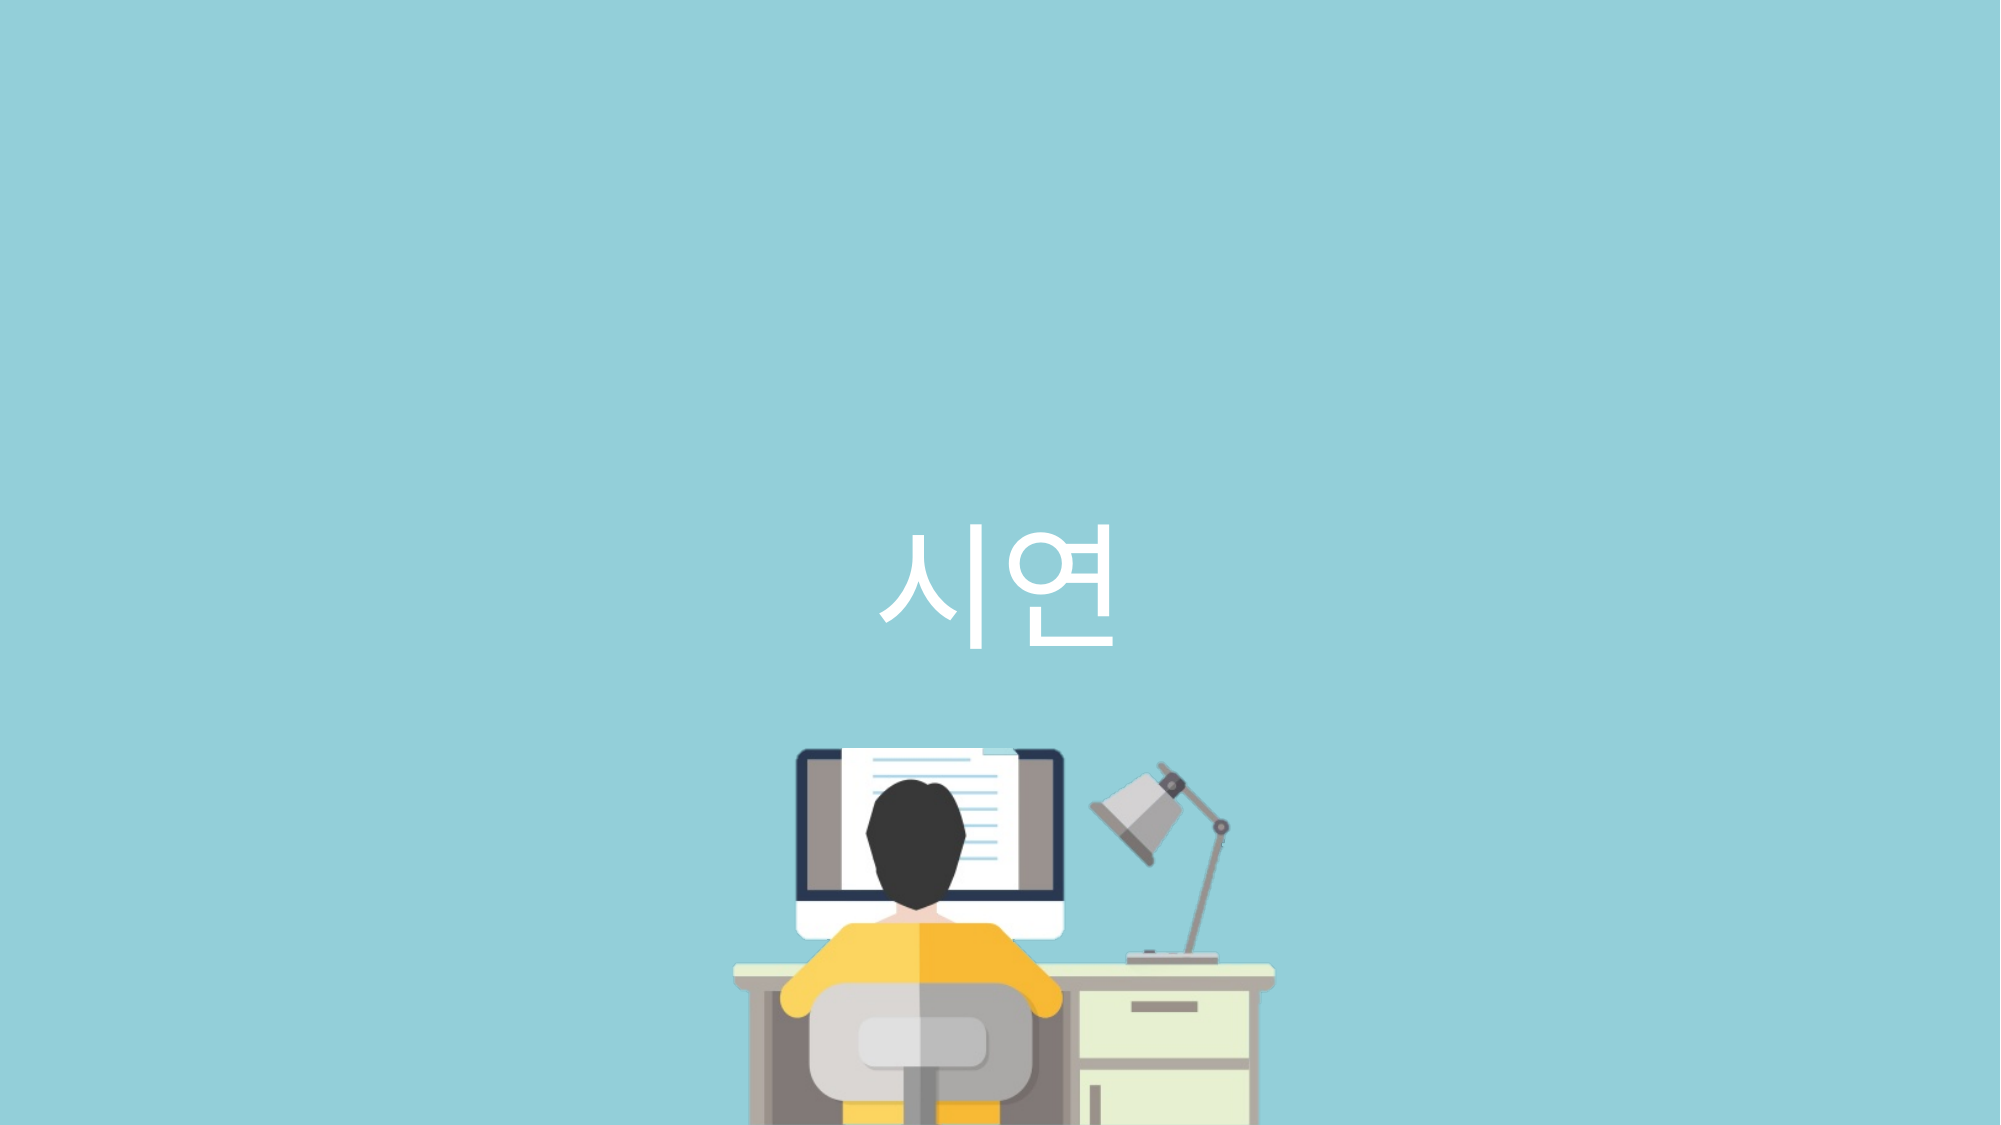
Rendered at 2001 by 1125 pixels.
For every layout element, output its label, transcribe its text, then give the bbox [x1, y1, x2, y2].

picture [710, 748, 1290, 1125]
text_box 시연 [758, 493, 1241, 674]
